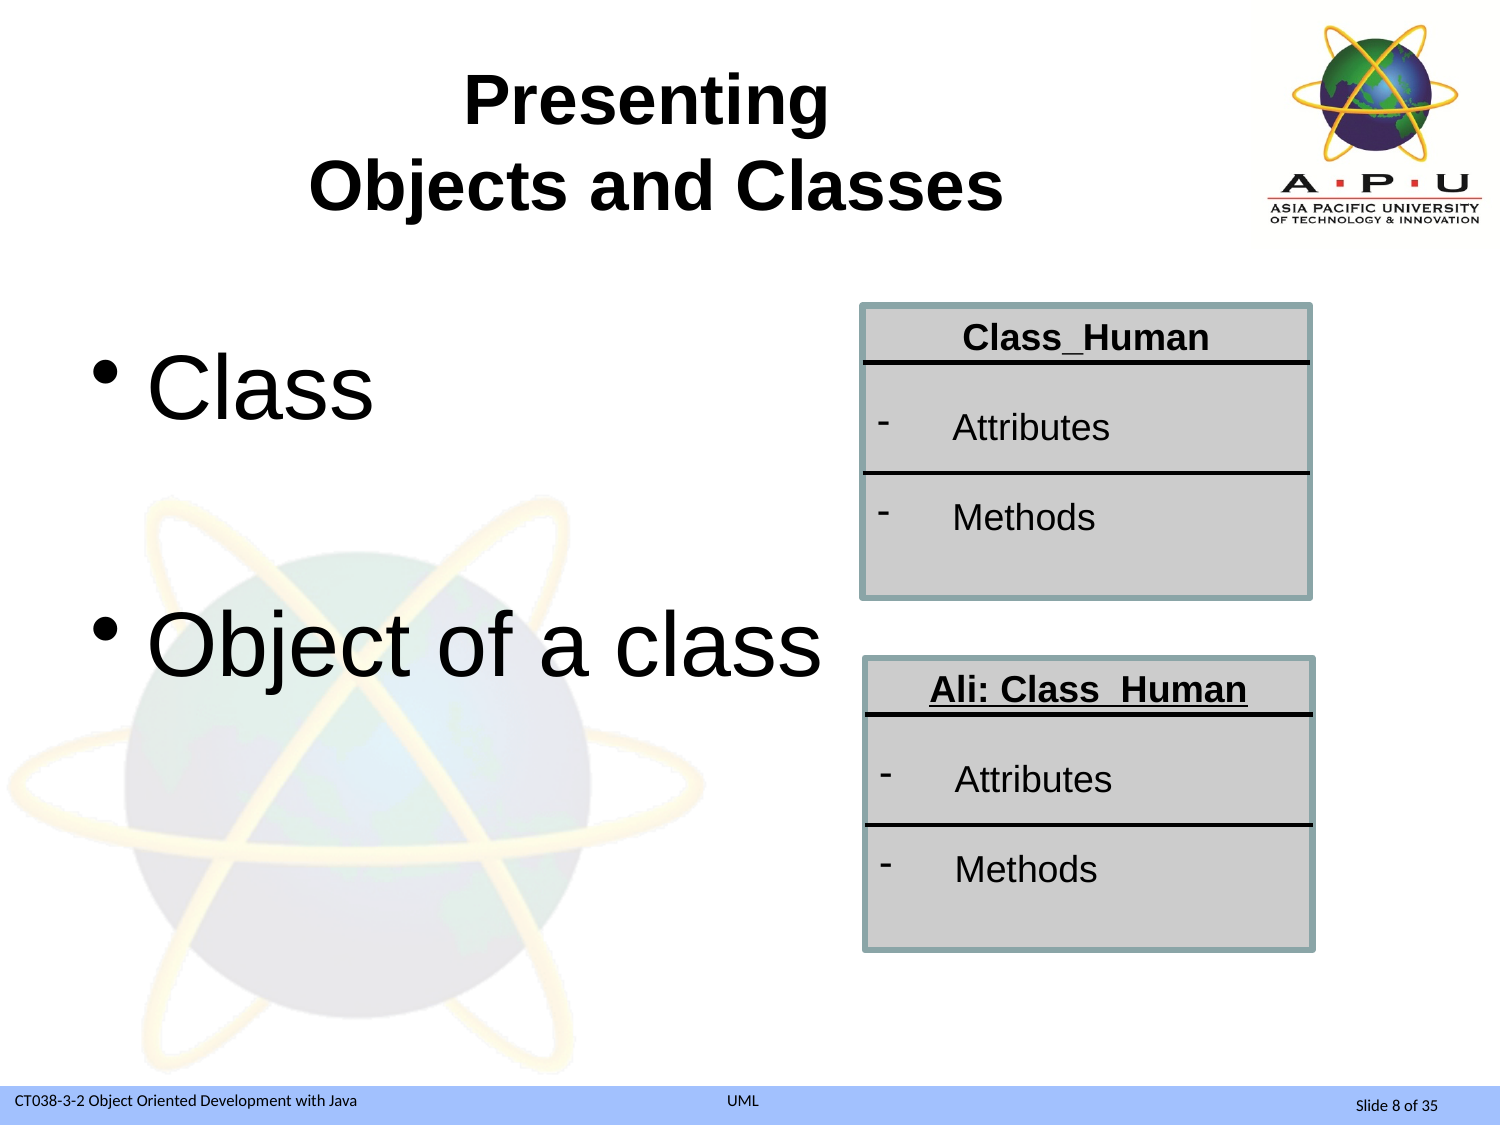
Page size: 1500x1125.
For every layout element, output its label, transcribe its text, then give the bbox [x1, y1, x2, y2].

list Class Object of a class [75, 320, 1425, 1063]
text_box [864, 657, 1313, 951]
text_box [862, 305, 1311, 599]
picture [1251, 0, 1500, 249]
title Presenting Objects and Classes [79, 45, 1235, 233]
